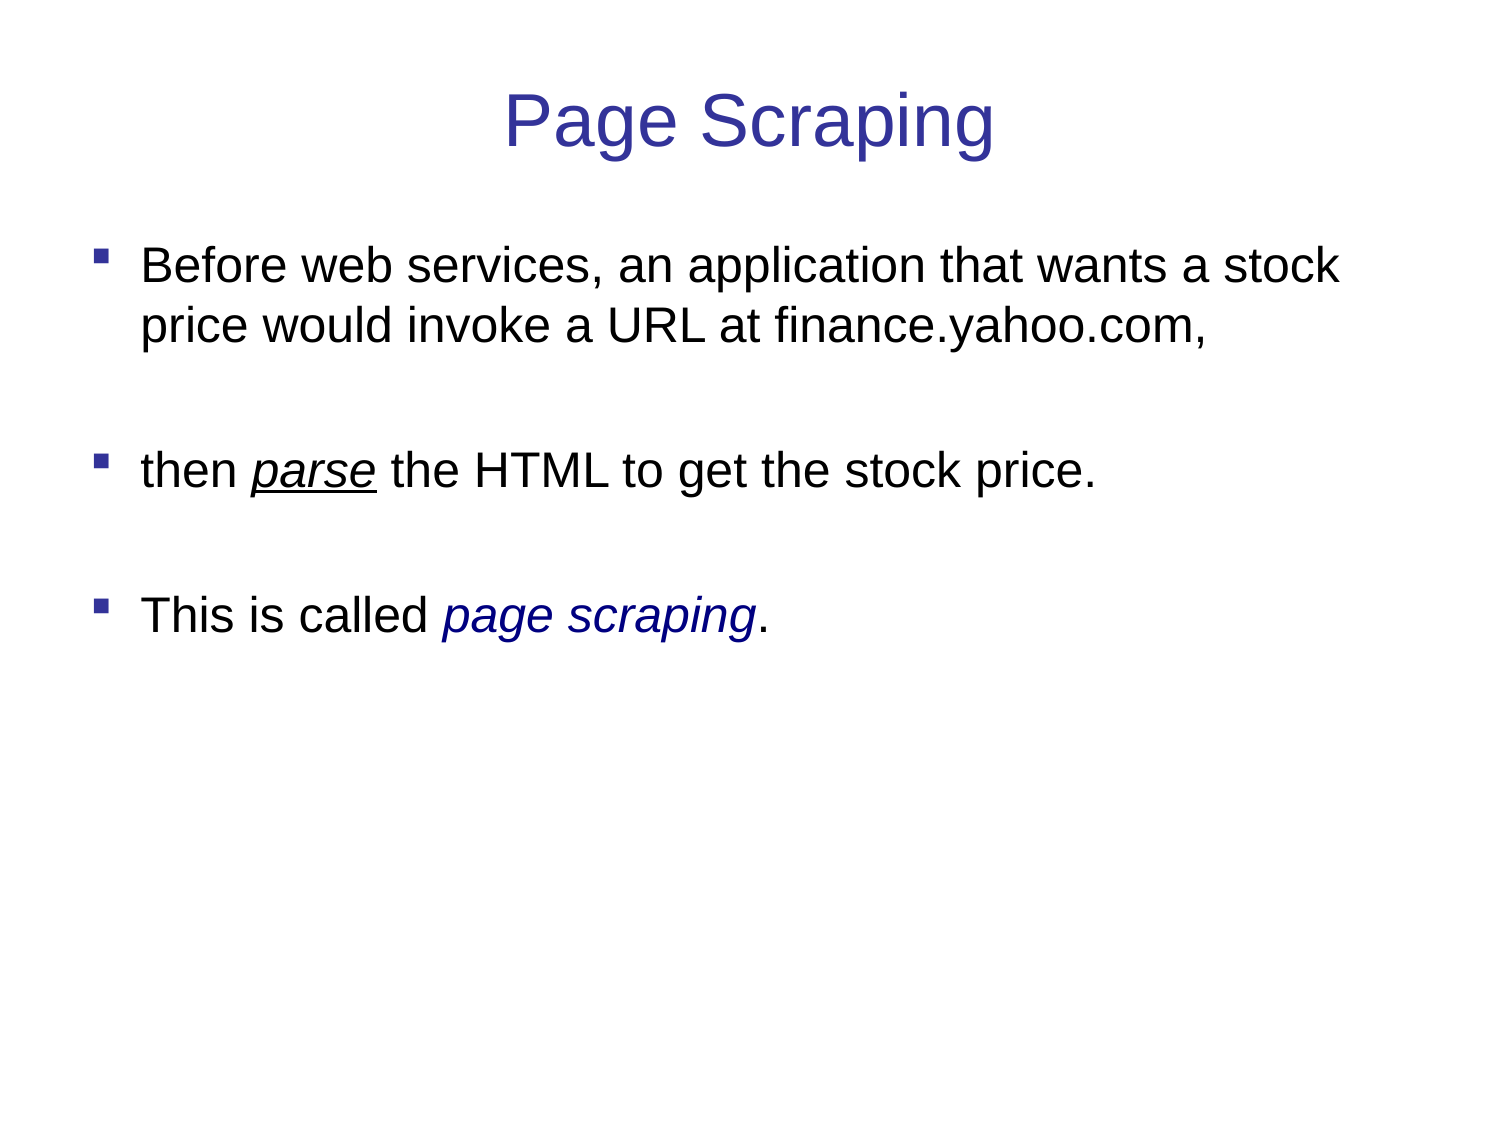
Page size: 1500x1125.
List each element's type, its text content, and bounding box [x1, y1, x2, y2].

text_box Page Scraping [74, 45, 1425, 188]
text_box Before web services, an application that wants a stock price would invoke a URL at finance.yahoo.com, then parse the HTML to get the stock price. This is called page scraping. [74, 224, 1425, 1038]
